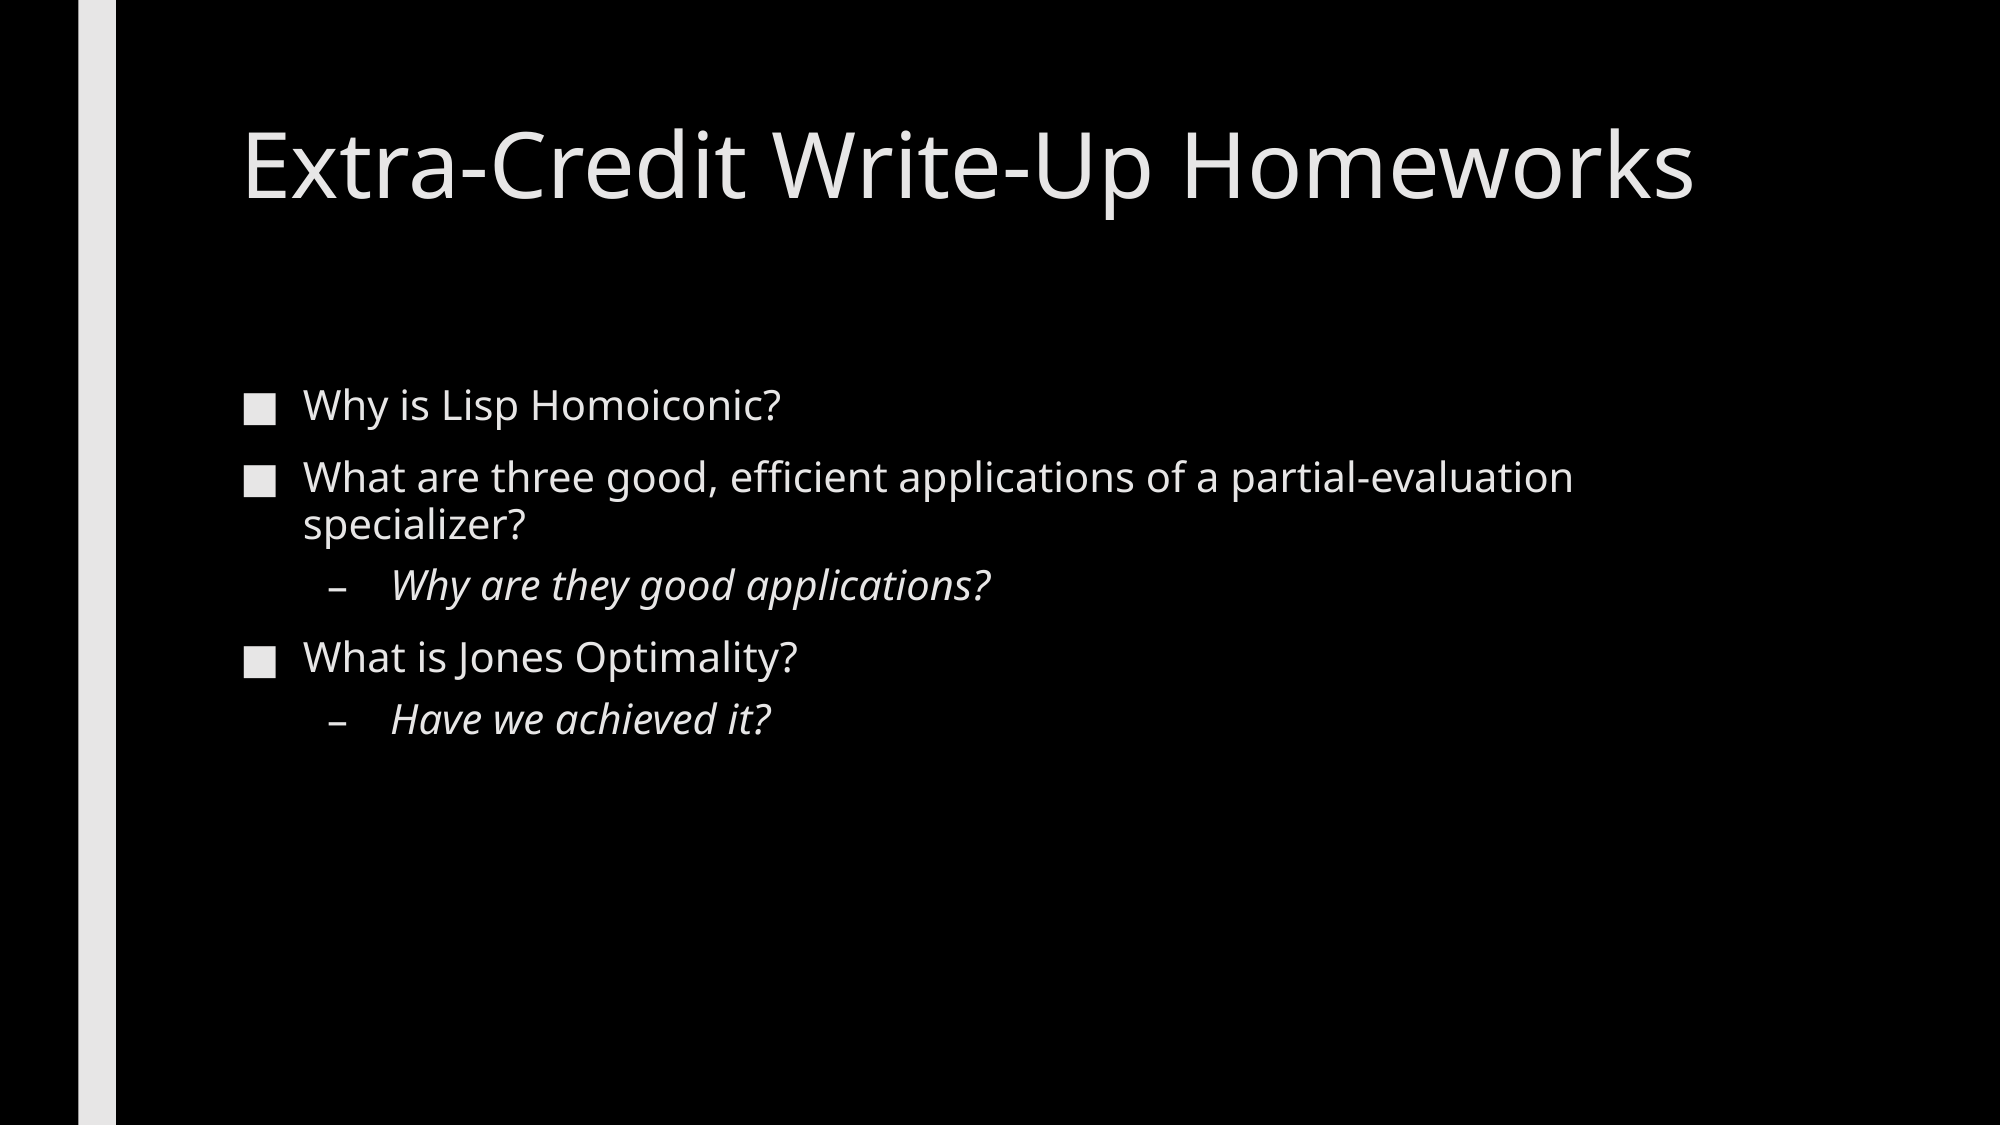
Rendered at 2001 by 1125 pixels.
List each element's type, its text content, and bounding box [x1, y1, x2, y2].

list Why is Lisp Homoiconic? What are three good, efficient applications of a partial-evaluation specializer? Why are they good applications? What is Jones Optimality? Have we achieved it? [225, 375, 1800, 963]
title Extra-Credit Write-Up Homeworks [225, 112, 1800, 357]
